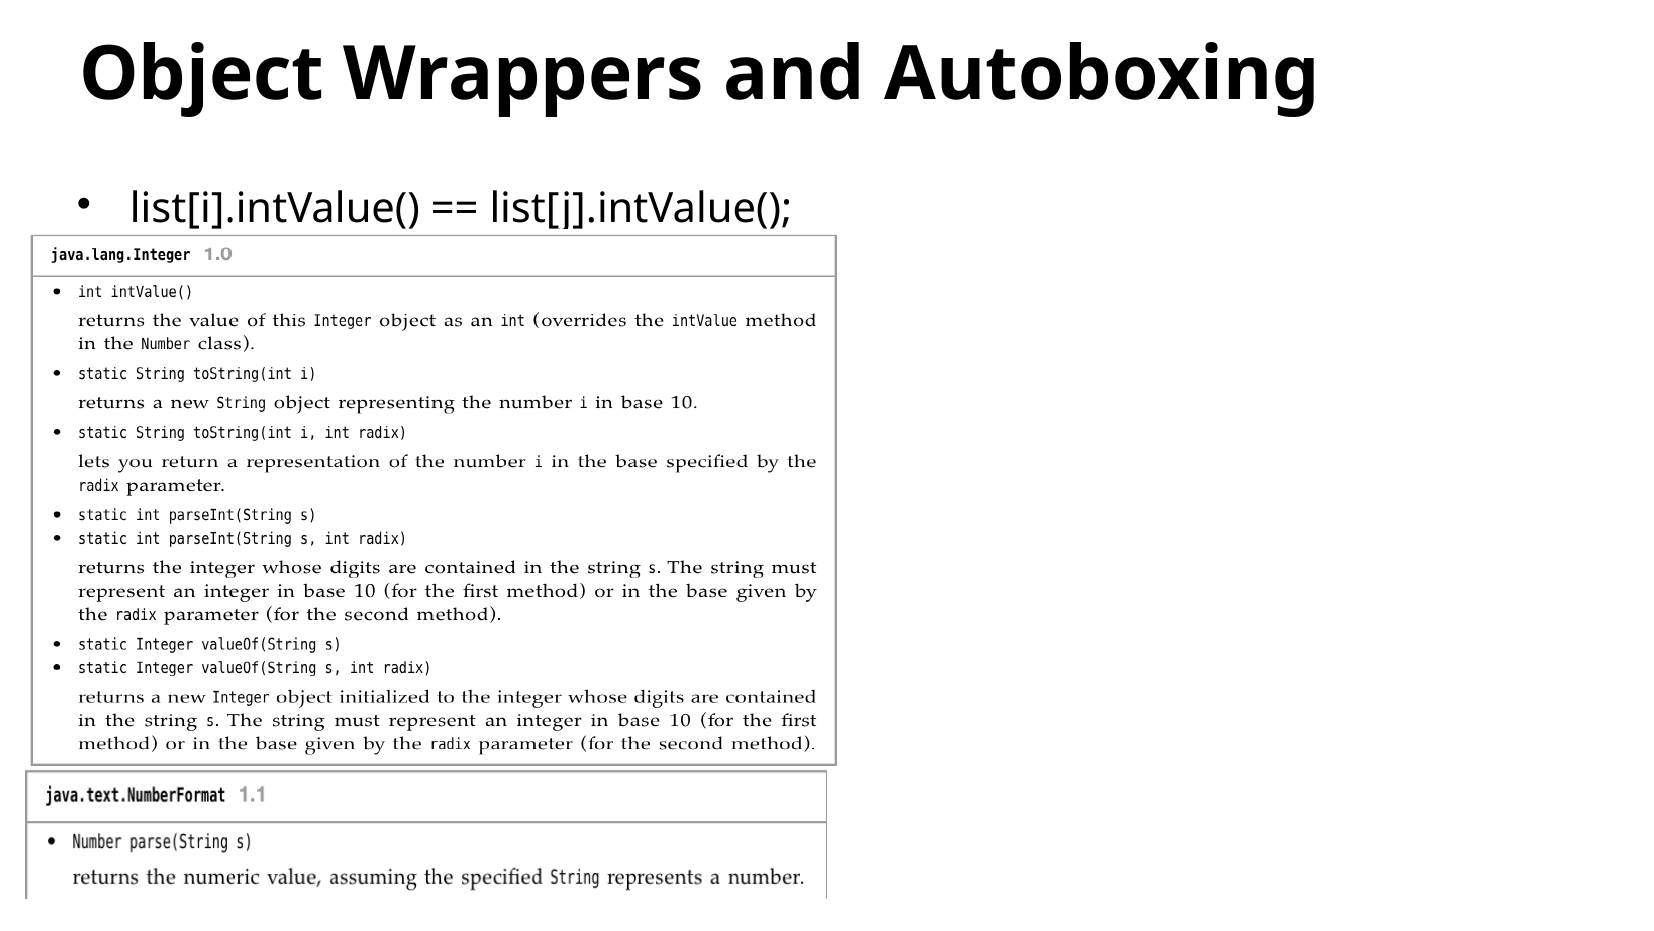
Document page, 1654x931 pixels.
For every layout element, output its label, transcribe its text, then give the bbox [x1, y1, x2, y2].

title Object Wrappers and Autoboxing [77, 0, 1565, 148]
text_box list[i].intValue() == list[j].intValue(); [59, 181, 1565, 750]
picture [24, 229, 839, 900]
